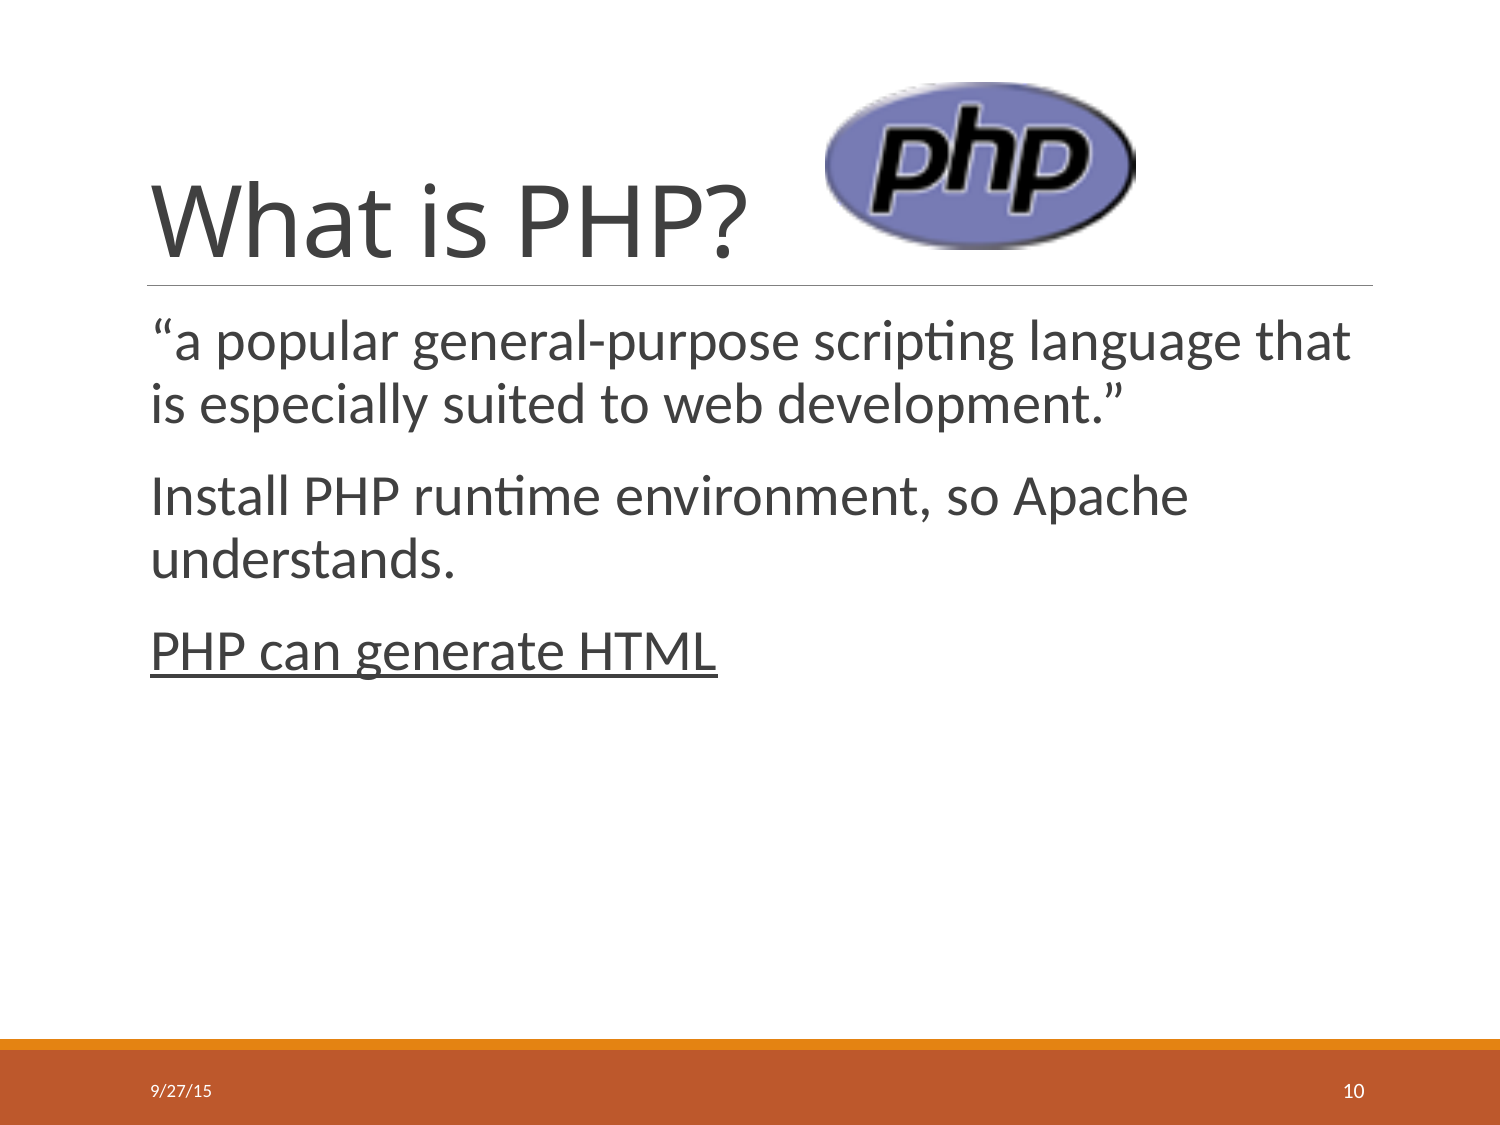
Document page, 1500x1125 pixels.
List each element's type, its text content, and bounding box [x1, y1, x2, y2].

picture [825, 82, 1137, 250]
list “a popular general-purpose scripting language that is especially suited to web development.” Install PHP runtime environment, so Apache understands. PHP can generate HTML [135, 302, 1373, 963]
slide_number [135, 1059, 440, 1120]
slide_number 10 [1218, 1059, 1380, 1120]
title What is PHP? [135, 47, 1373, 285]
